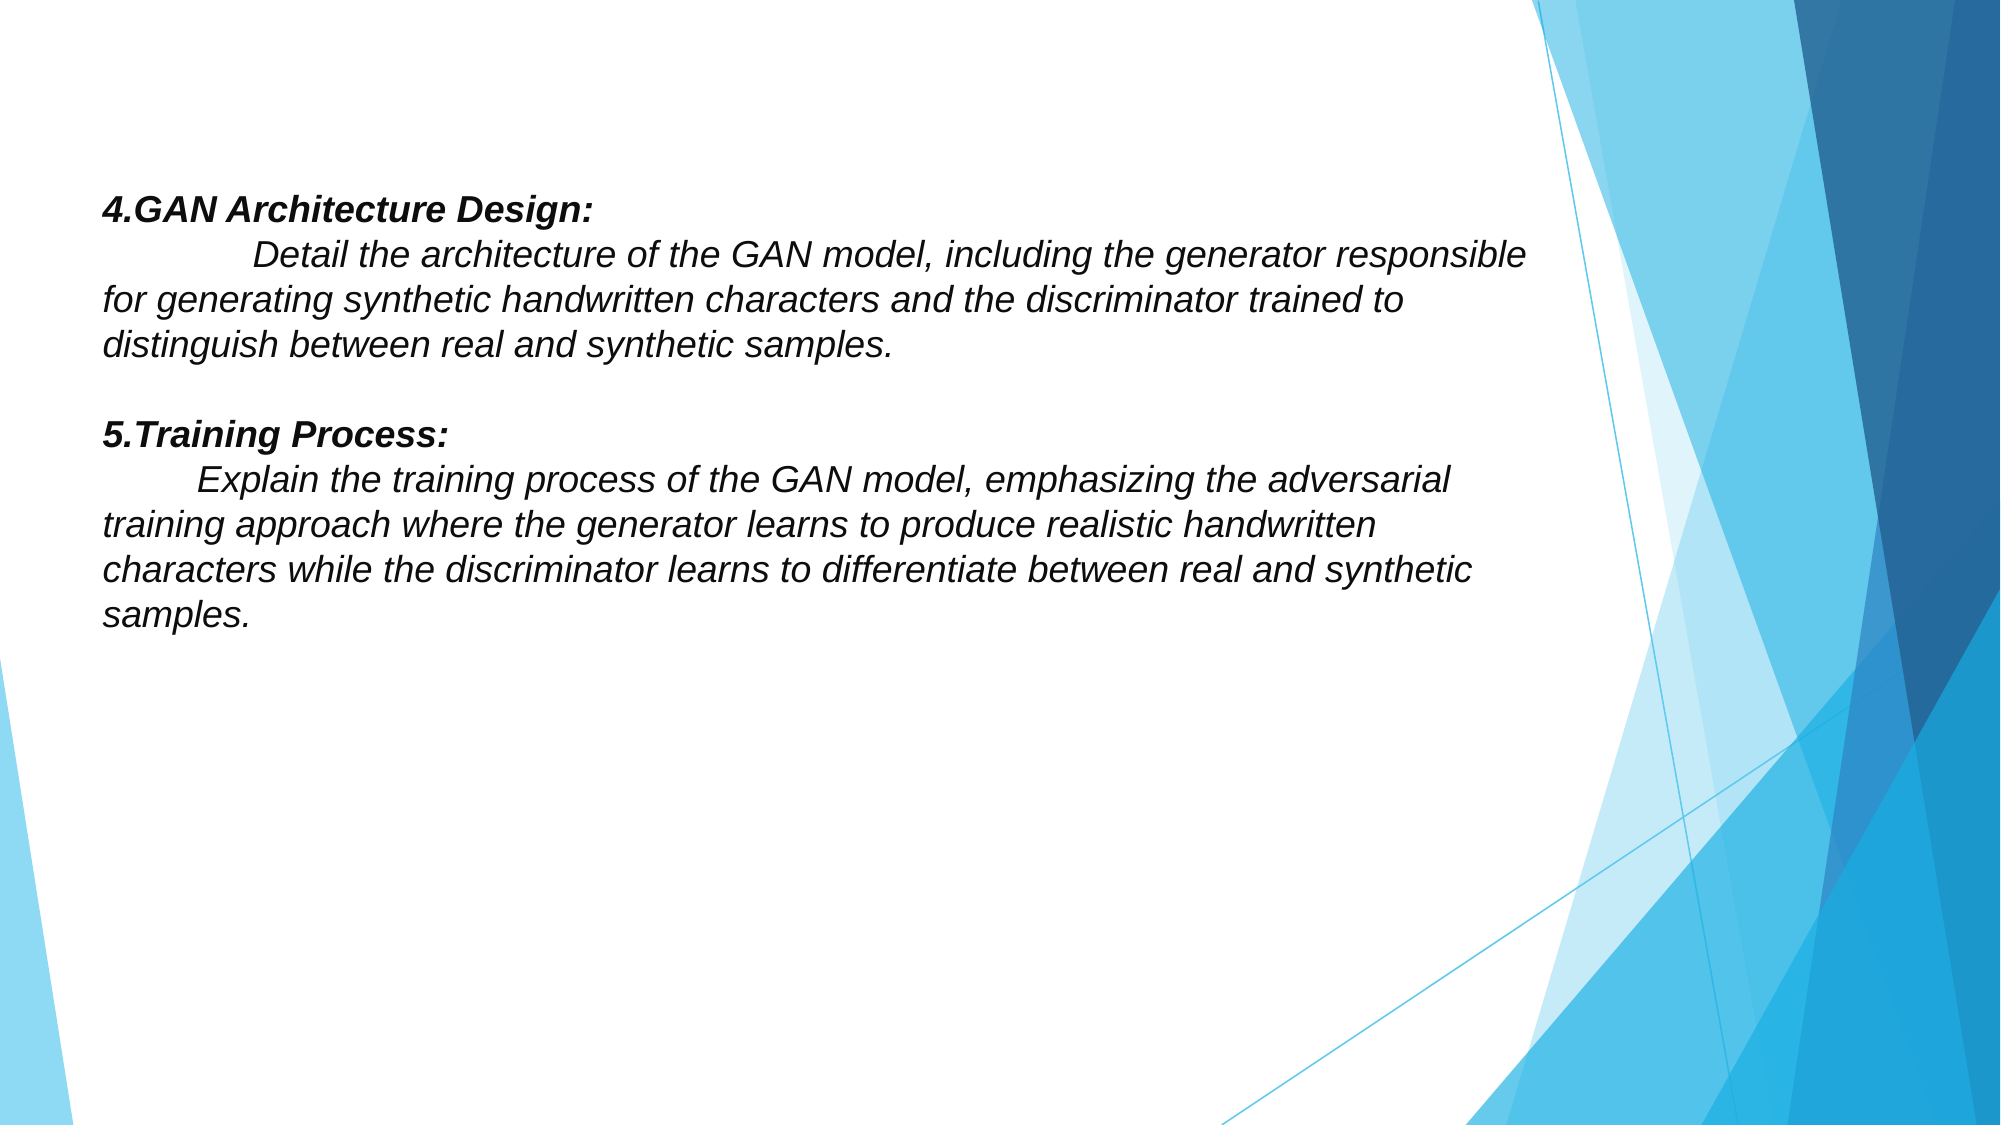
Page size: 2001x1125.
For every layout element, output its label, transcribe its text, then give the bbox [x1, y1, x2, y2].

title [0, 49, 1641, 175]
picture [1487, 564, 1893, 1125]
text_box 4.GAN Architecture Design: Detail the architecture of the GAN model, including the generator responsible for generating synthetic handwritten characters and the discriminator trained to distinguish between real and synthetic samples. 5.Training Process: Explain the training process of the GAN model, emphasizing the adversarial training approach where the generator learns to produce realistic handwritten characters while the discriminator learns to differentiate between real and synthetic samples. [87, 137, 1575, 688]
